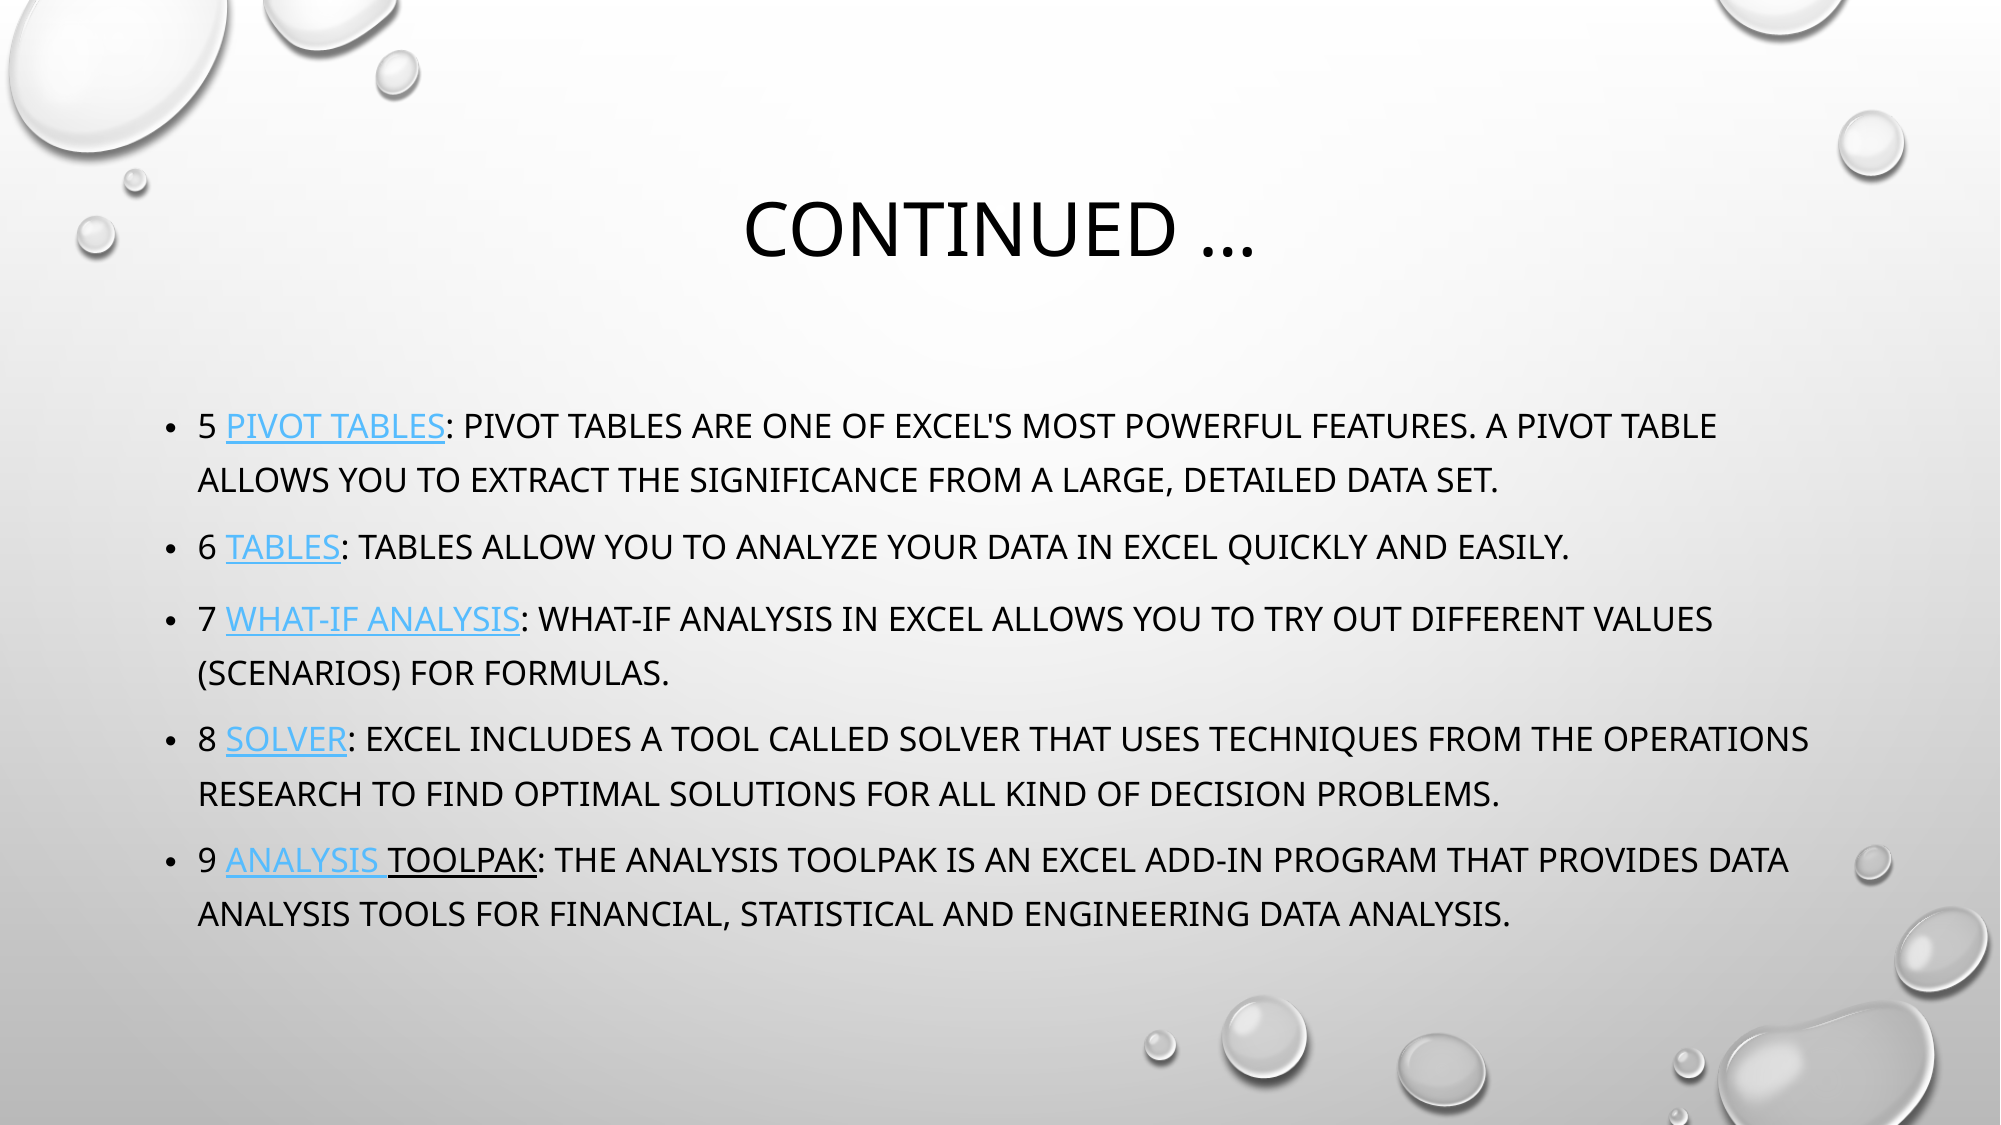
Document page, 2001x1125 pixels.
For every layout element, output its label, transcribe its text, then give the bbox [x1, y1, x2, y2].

list 5 Pivot Tables: Pivot tables are one of Excel's most powerful features. A pivot table allows you to extract the significance from a large, detailed data set. 6 Tables: Tables allow you to analyze your data in Excel quickly and easily. 7 What-If Analysis: What-If Analysis in Excel allows you to try out different values (scenarios) for formulas. 8 Solver: Excel includes a tool called solver that uses techniques from the operations research to find optimal solutions for all kind of decision problems. 9 Analysis ToolPak: The Analysis ToolPak is an Excel add-in program that provides data analysis tools for financial, statistical and engineering data analysis. [149, 388, 1850, 950]
title Continued … [149, 101, 1851, 364]
picture [0, 0, 2000, 1125]
